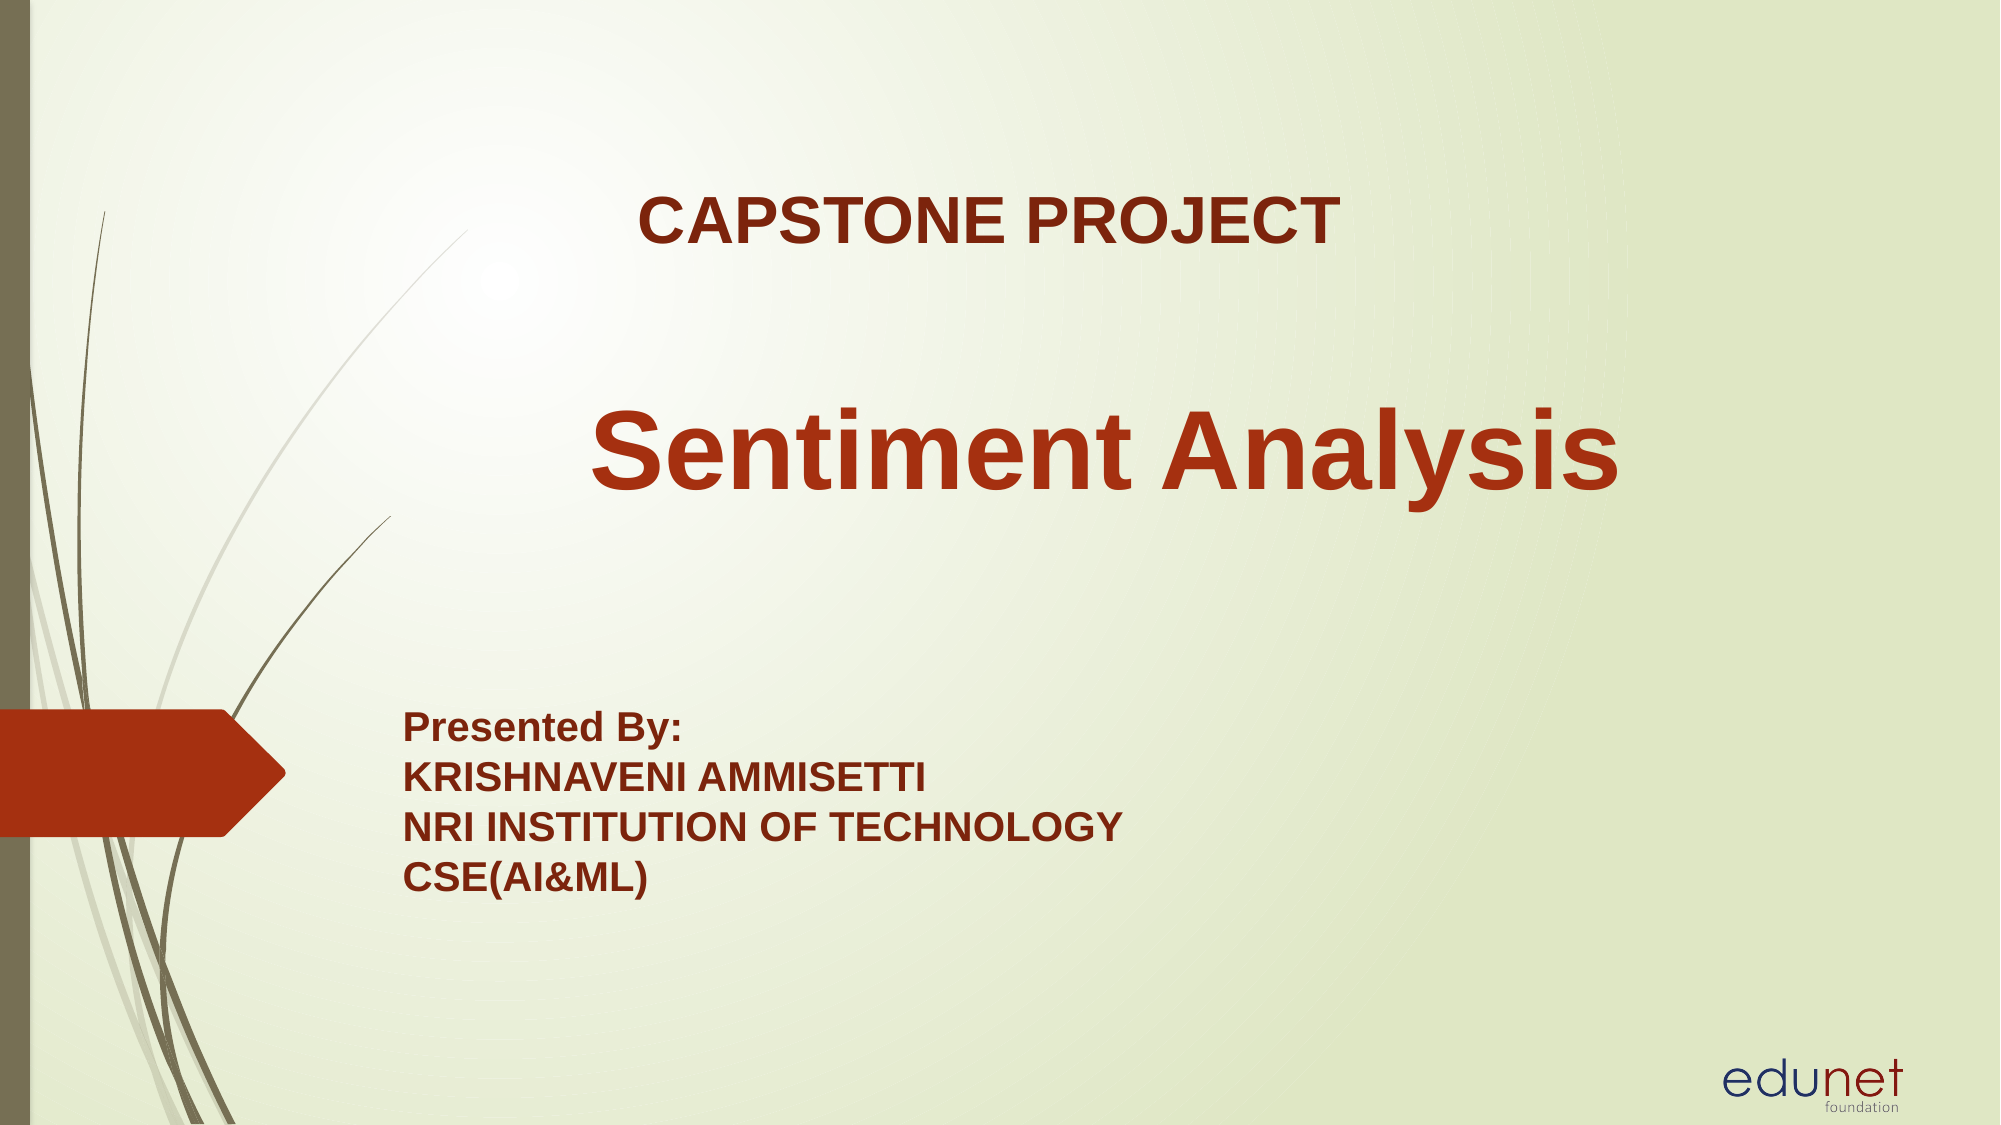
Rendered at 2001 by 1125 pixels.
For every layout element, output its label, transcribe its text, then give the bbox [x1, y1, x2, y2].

picture [1719, 1056, 1905, 1116]
text_box Presented By: KRISHNAVENI AMMISETTI NRI INSTITUTION OF TECHNOLOGY CSE(AI&ML) [387, 692, 1522, 958]
title Sentiment Analysis [356, 359, 1857, 520]
text_box CAPSTONE PROJECT [0, 169, 2000, 265]
